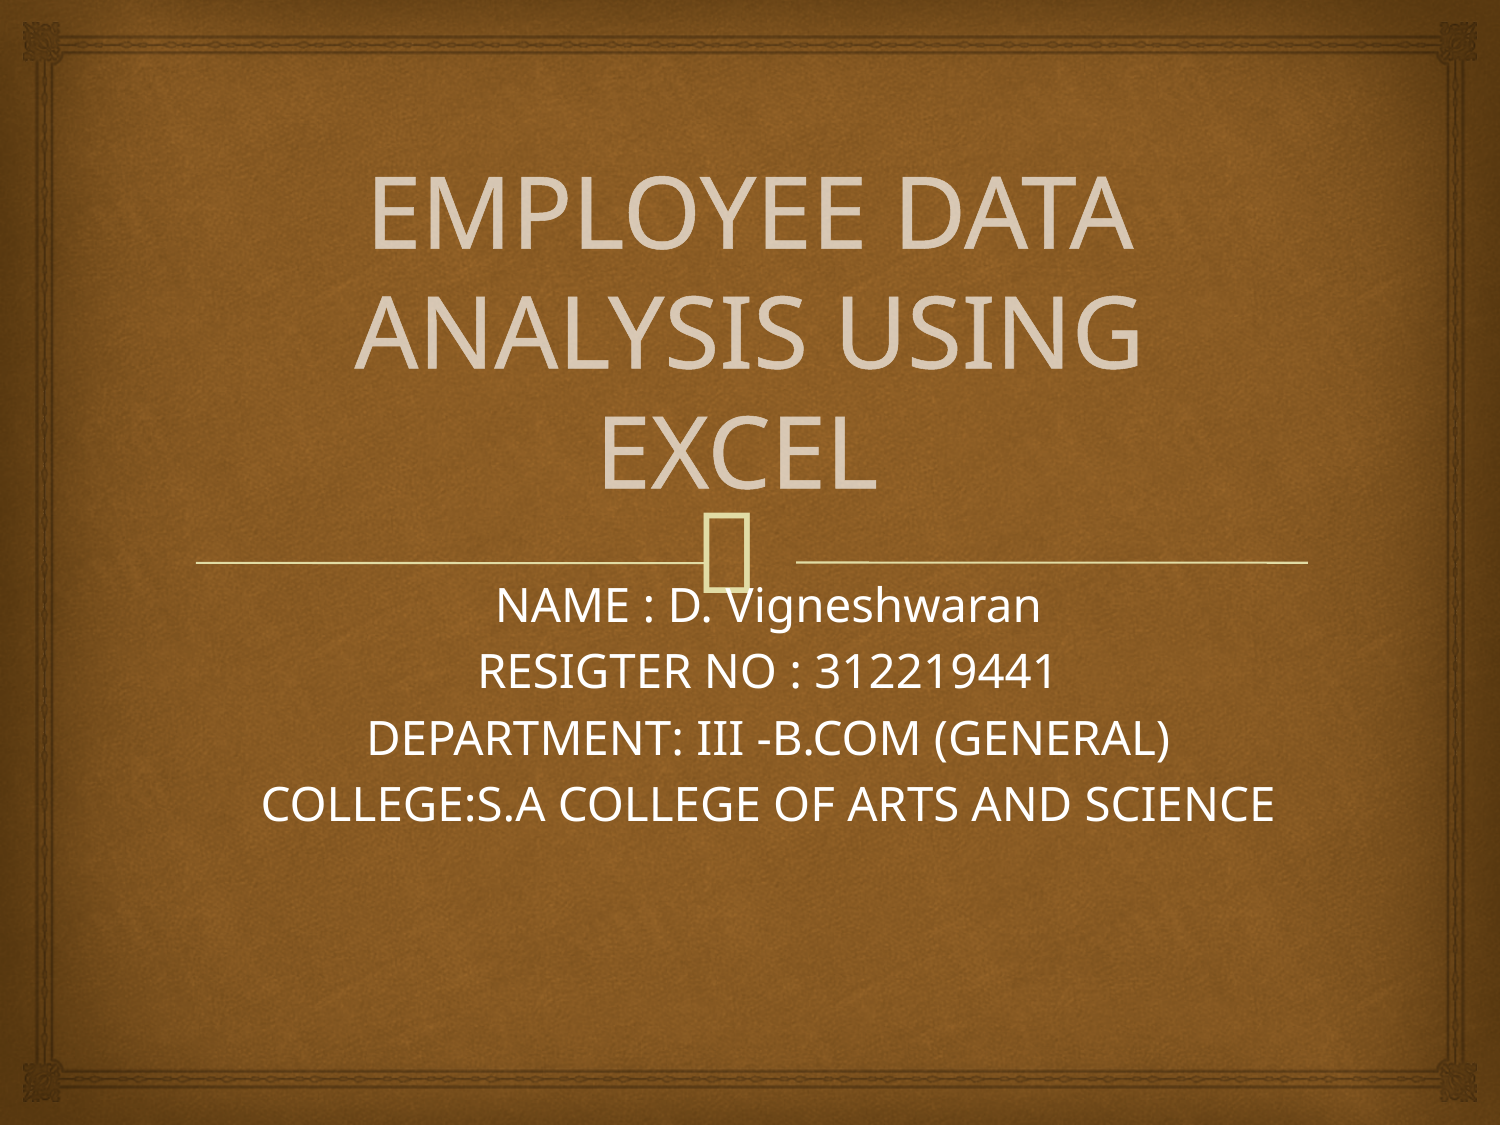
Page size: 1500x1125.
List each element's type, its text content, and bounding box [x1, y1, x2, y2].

title EMPLOYEE DATA ANALYSIS USING EXCEL [194, 231, 1306, 516]
picture [0, 0, 1500, 1125]
subtitle NAME : D. Vigneshwaran RESIGTER NO : 312219441 DEPARTMENT: III -B.COM (GENERAL) COLLEGE:S.A COLLEGE OF ARTS AND SCIENCE [243, 567, 1294, 898]
